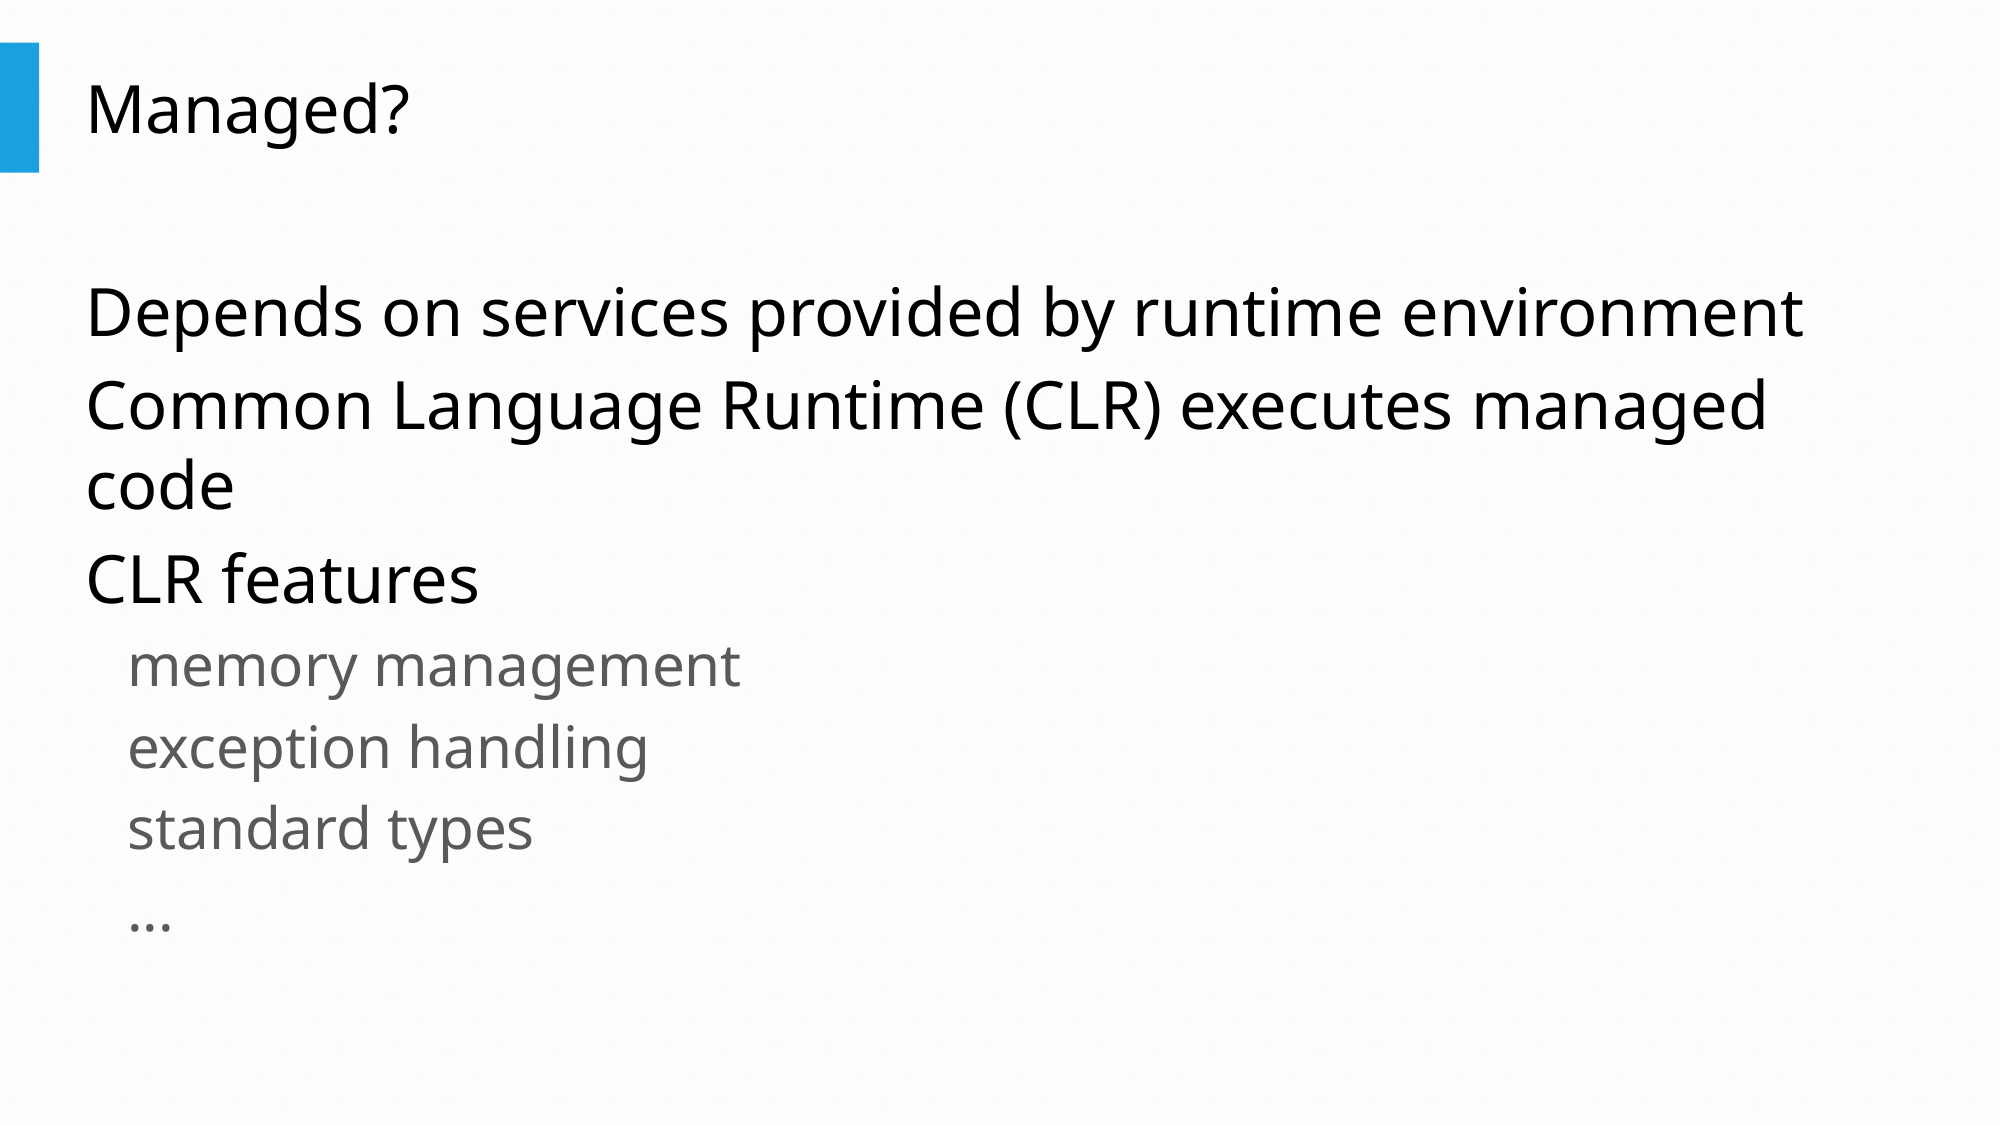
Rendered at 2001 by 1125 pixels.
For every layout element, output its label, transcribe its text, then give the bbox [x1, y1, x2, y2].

title Managed? [70, 42, 1489, 171]
list Depends on services provided by runtime environment Common Language Runtime (CLR) executes managed code CLR features memory management exception handling standard types ... [70, 262, 1848, 1005]
